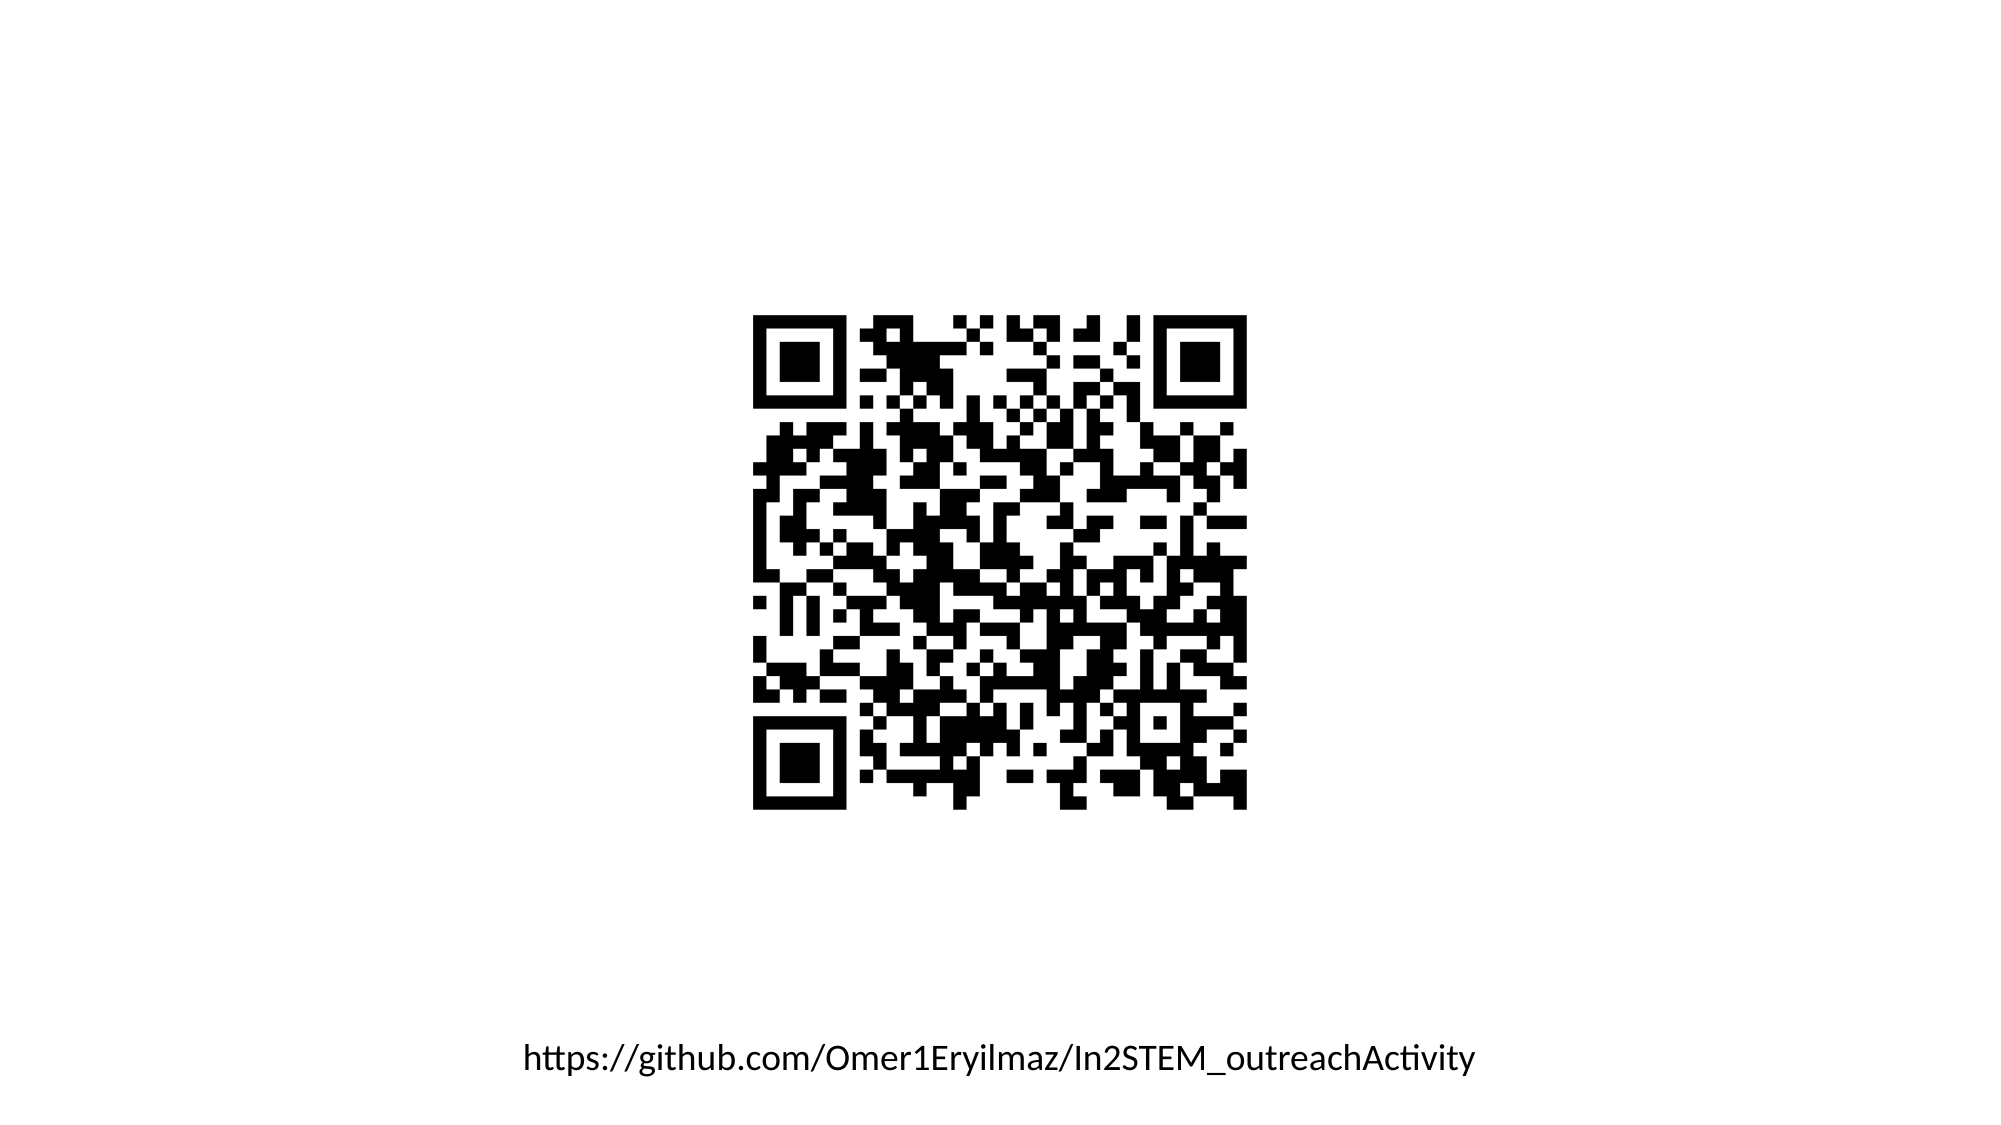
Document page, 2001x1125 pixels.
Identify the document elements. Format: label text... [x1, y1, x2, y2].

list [721, 284, 1278, 841]
text_box https://github.com/Omer1Eryilmaz/In2STEM_outreachActivity [508, 1025, 1492, 1086]
